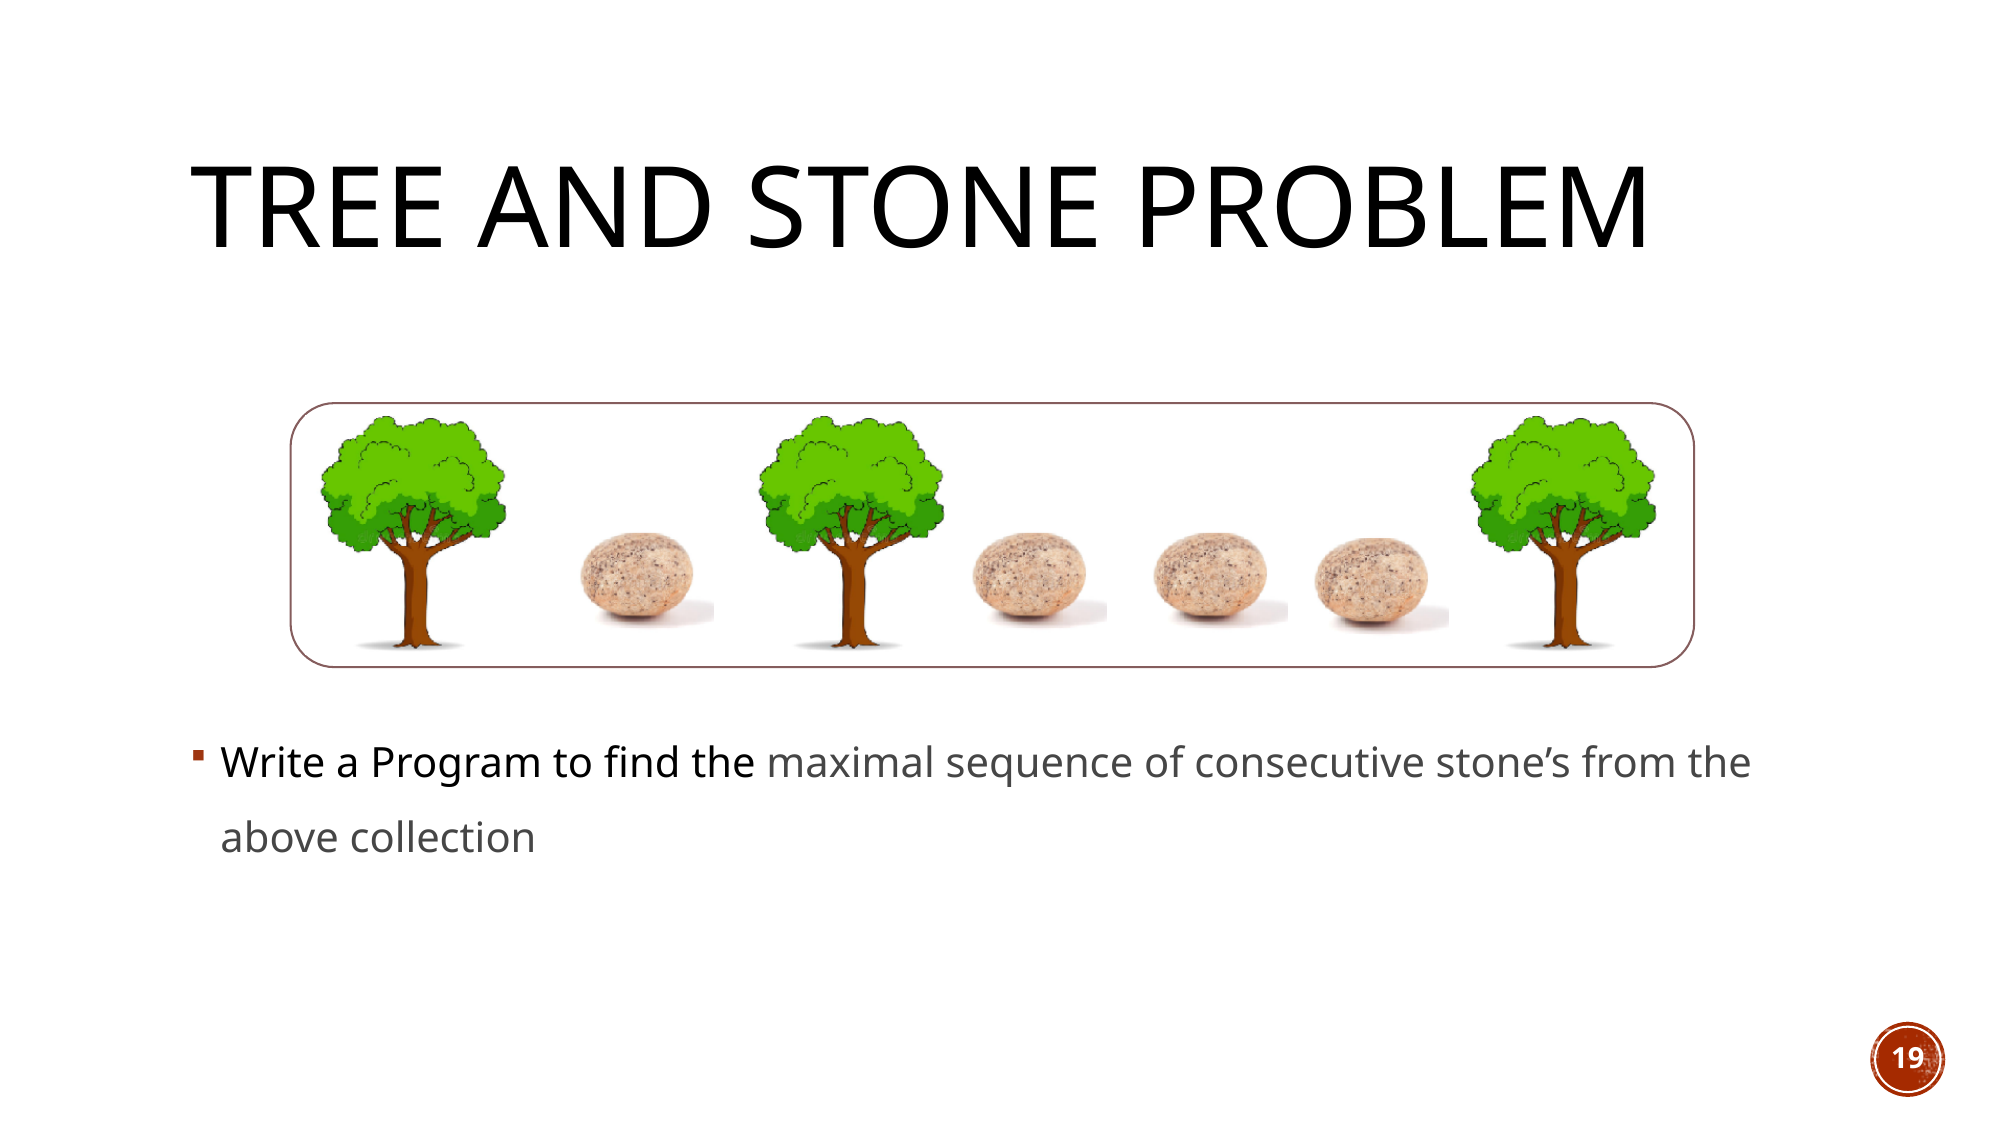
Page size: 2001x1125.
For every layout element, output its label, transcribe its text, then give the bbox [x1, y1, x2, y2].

title Tree and Stone Problem [175, 79, 1826, 344]
slide_number 19 [1855, 1028, 1961, 1089]
picture [1455, 415, 1663, 655]
picture [305, 415, 513, 655]
picture [1140, 512, 1288, 649]
picture [1301, 517, 1449, 655]
text_box [289, 402, 1696, 669]
picture [743, 415, 951, 655]
list Write a Program to find the maximal sequence of consecutive stone’s from the above collection [175, 348, 1826, 1013]
picture [567, 512, 714, 649]
picture [959, 512, 1107, 649]
